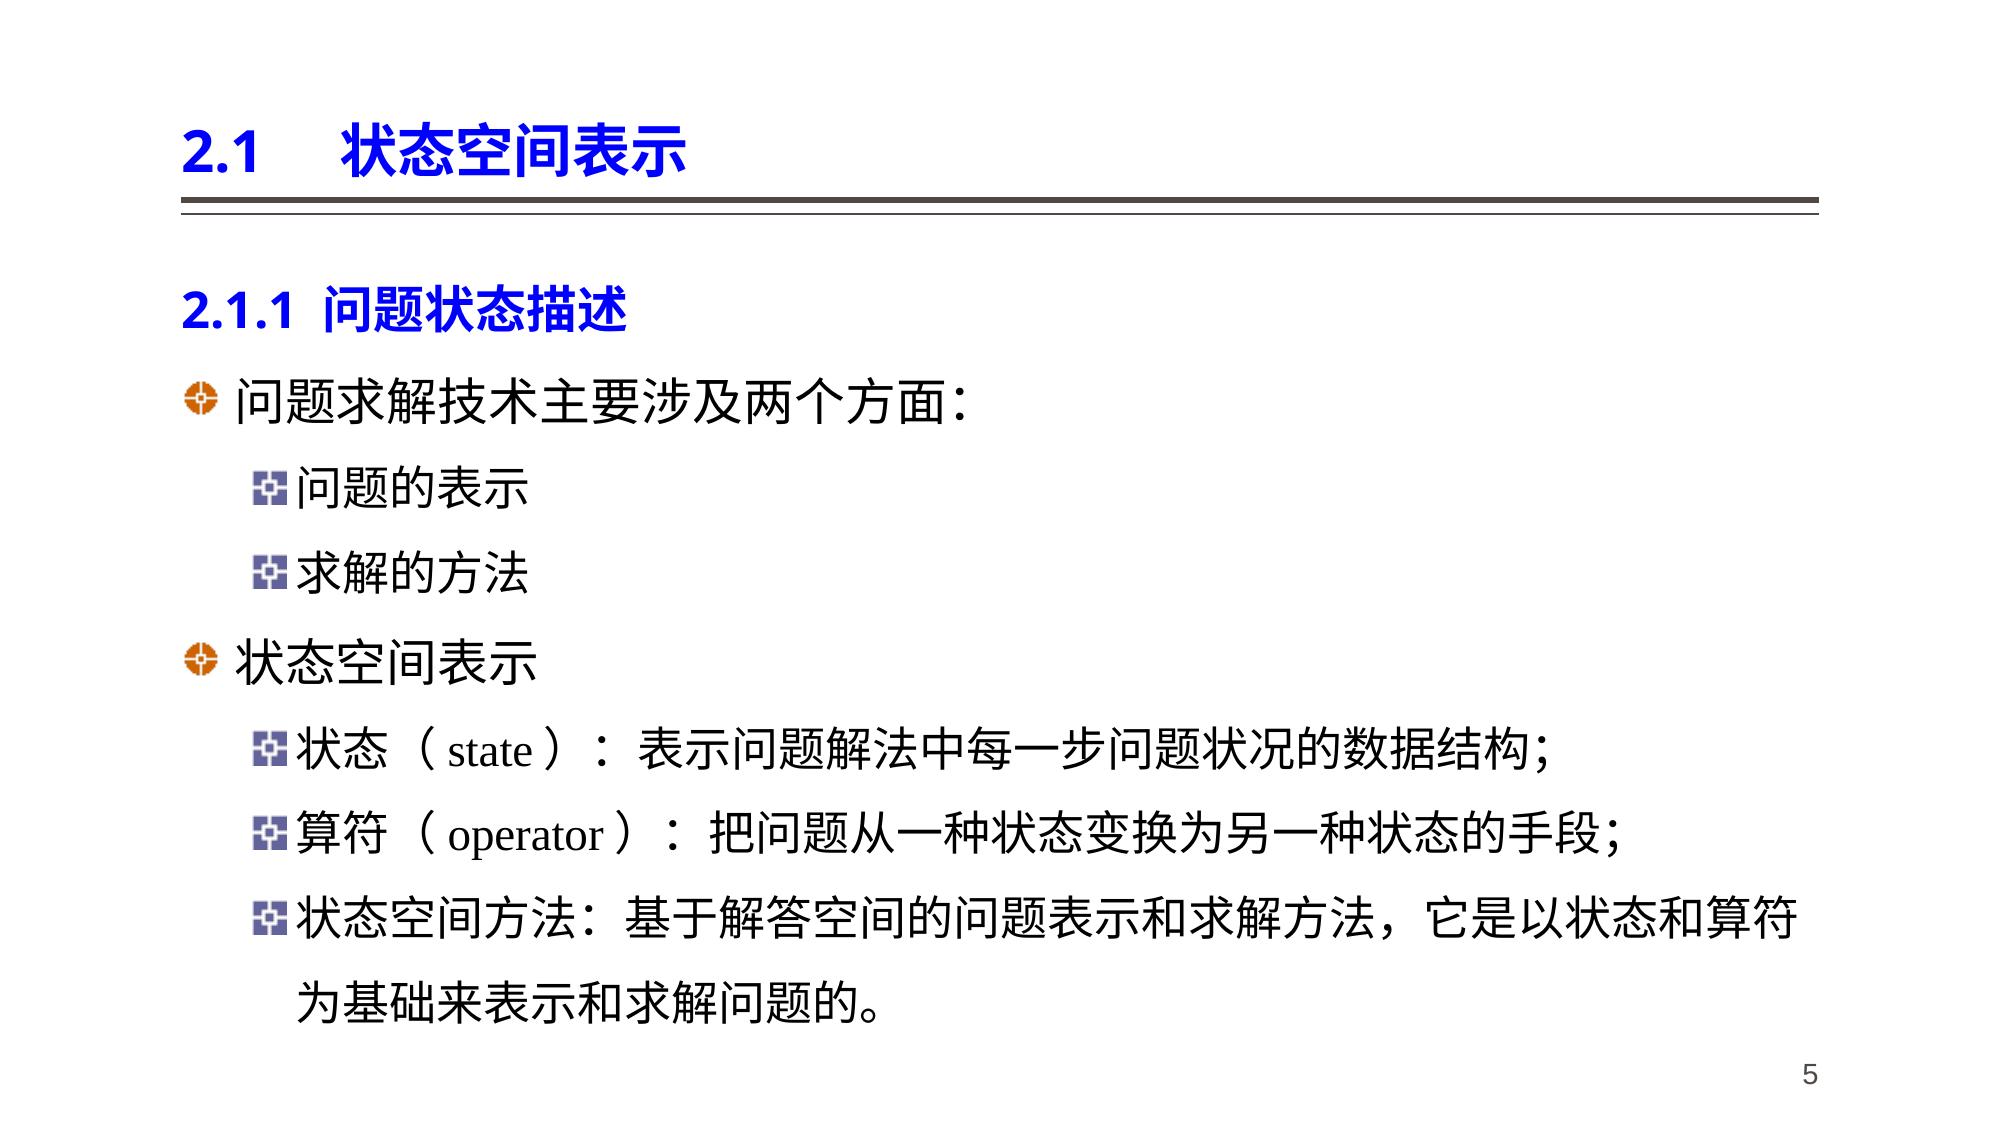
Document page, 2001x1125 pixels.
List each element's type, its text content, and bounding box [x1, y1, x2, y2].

list 2.1.1 问题状态描述 问题求解技术主要涉及两个方面： 问题的表示 求解的方法 状态空间表示 状态（state）：表示问题解法中每一步问题状况的数据结构； 算符（operator）：把问题从一种状态变换为另一种状态的手段； 状态空间方法：基于解答空间的问题表示和求解方法，它是以状态和算符为基础来表示和求解问题的。 [181, 239, 1819, 1043]
picture [251, 729, 287, 766]
picture [181, 380, 220, 419]
picture [251, 899, 287, 935]
title 2.1 状态空间表示 [181, 12, 1819, 193]
picture [251, 814, 287, 850]
picture [251, 553, 287, 589]
slide_number 5 [1518, 1043, 1819, 1103]
picture [251, 469, 287, 505]
picture [181, 641, 220, 680]
